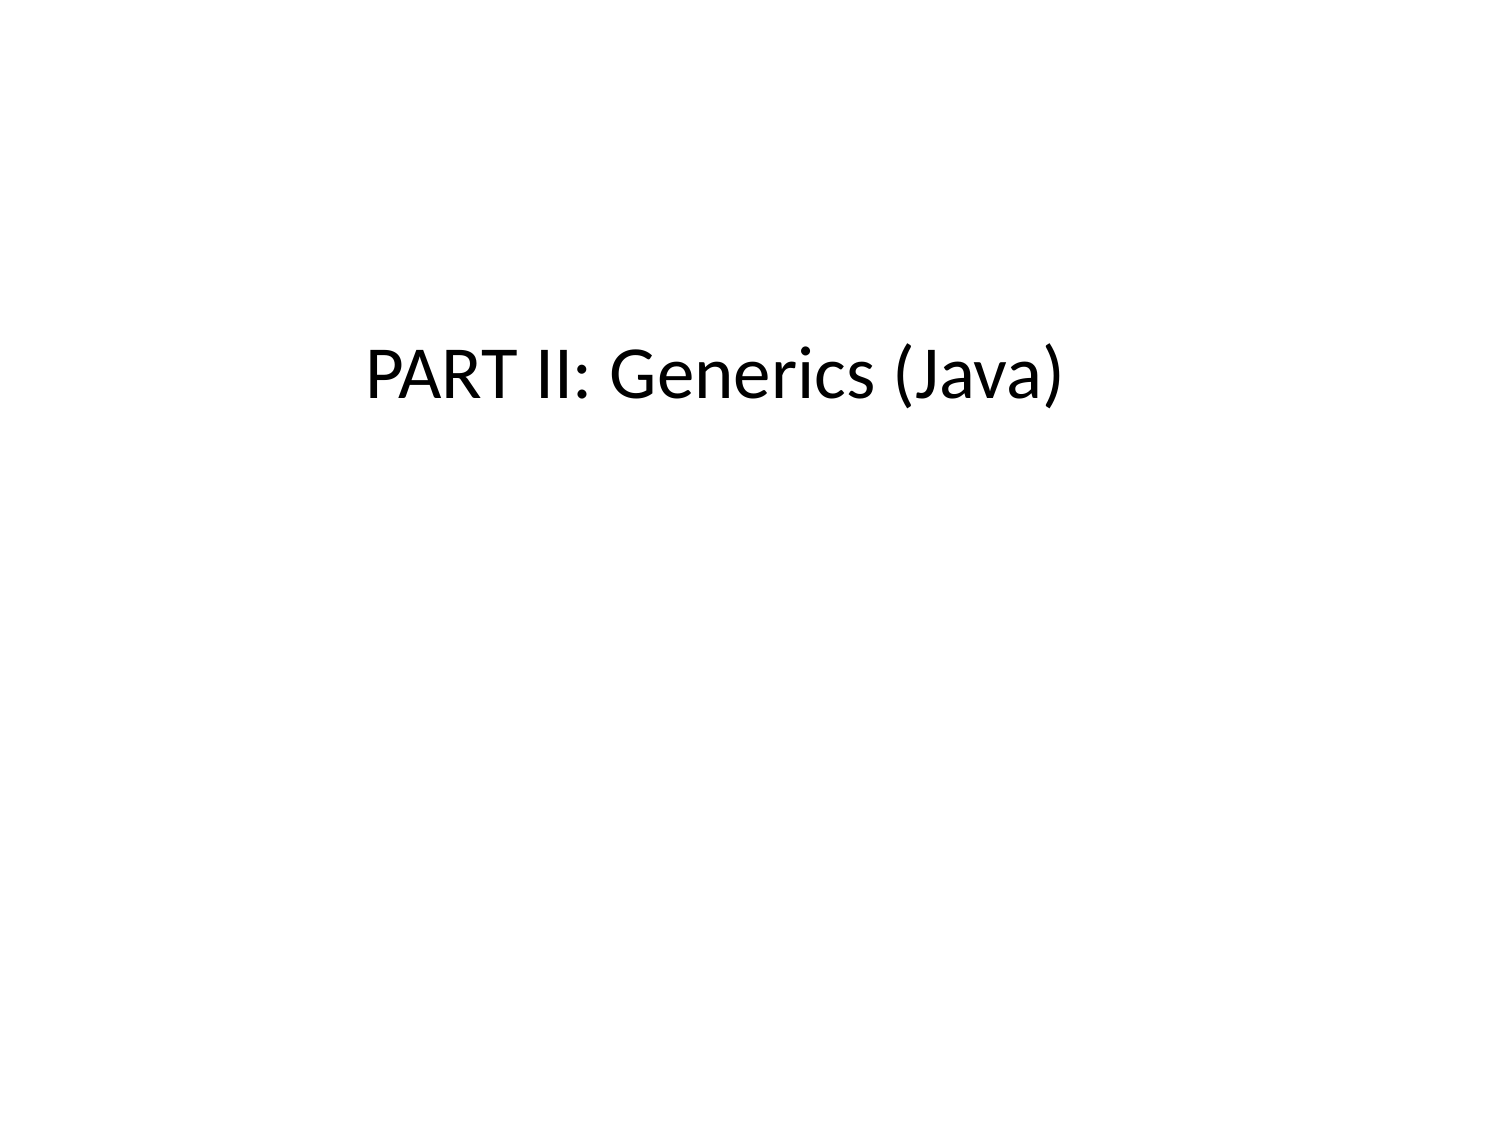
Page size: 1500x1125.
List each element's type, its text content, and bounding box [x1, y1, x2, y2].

title PART II: Generics (Java) [349, 224, 1413, 513]
